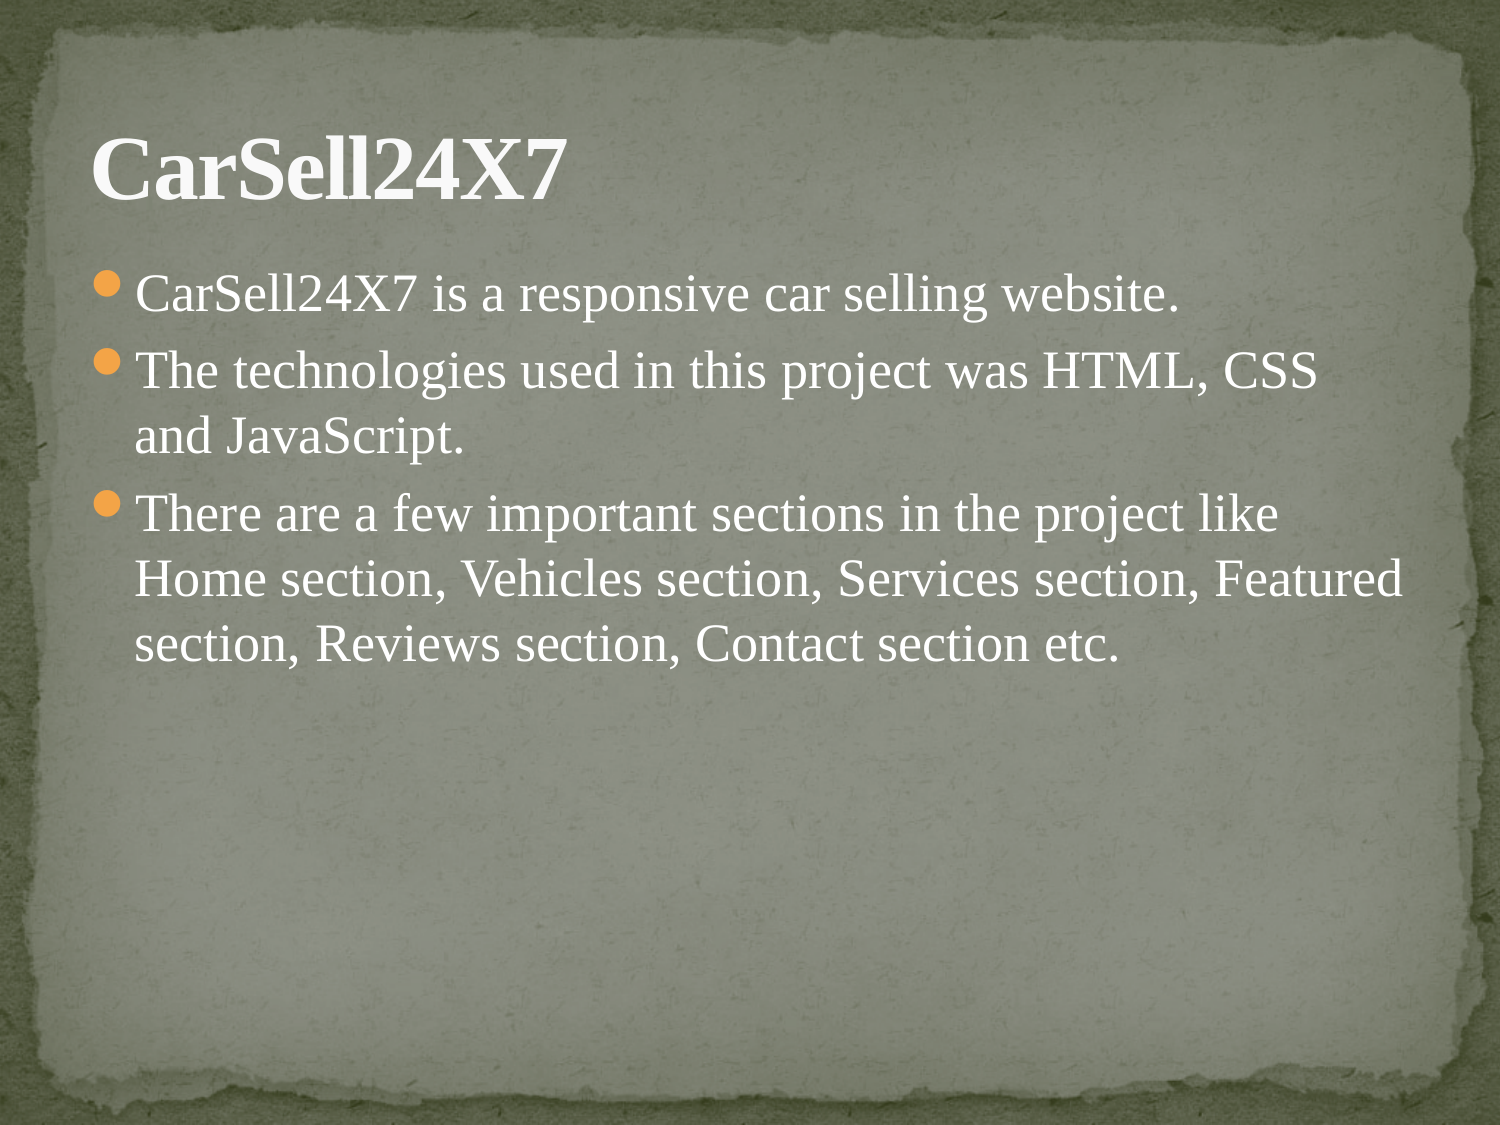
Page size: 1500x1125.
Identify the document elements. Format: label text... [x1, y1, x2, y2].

title CarSell24X7 [74, 24, 1425, 225]
list CarSell24X7 is a responsive car selling website. The technologies used in this project was HTML, CSS and JavaScript. There are a few important sections in the project like Home section, Vehicles section, Services section, Featured section, Reviews section, Contact section etc. [75, 249, 1425, 1000]
